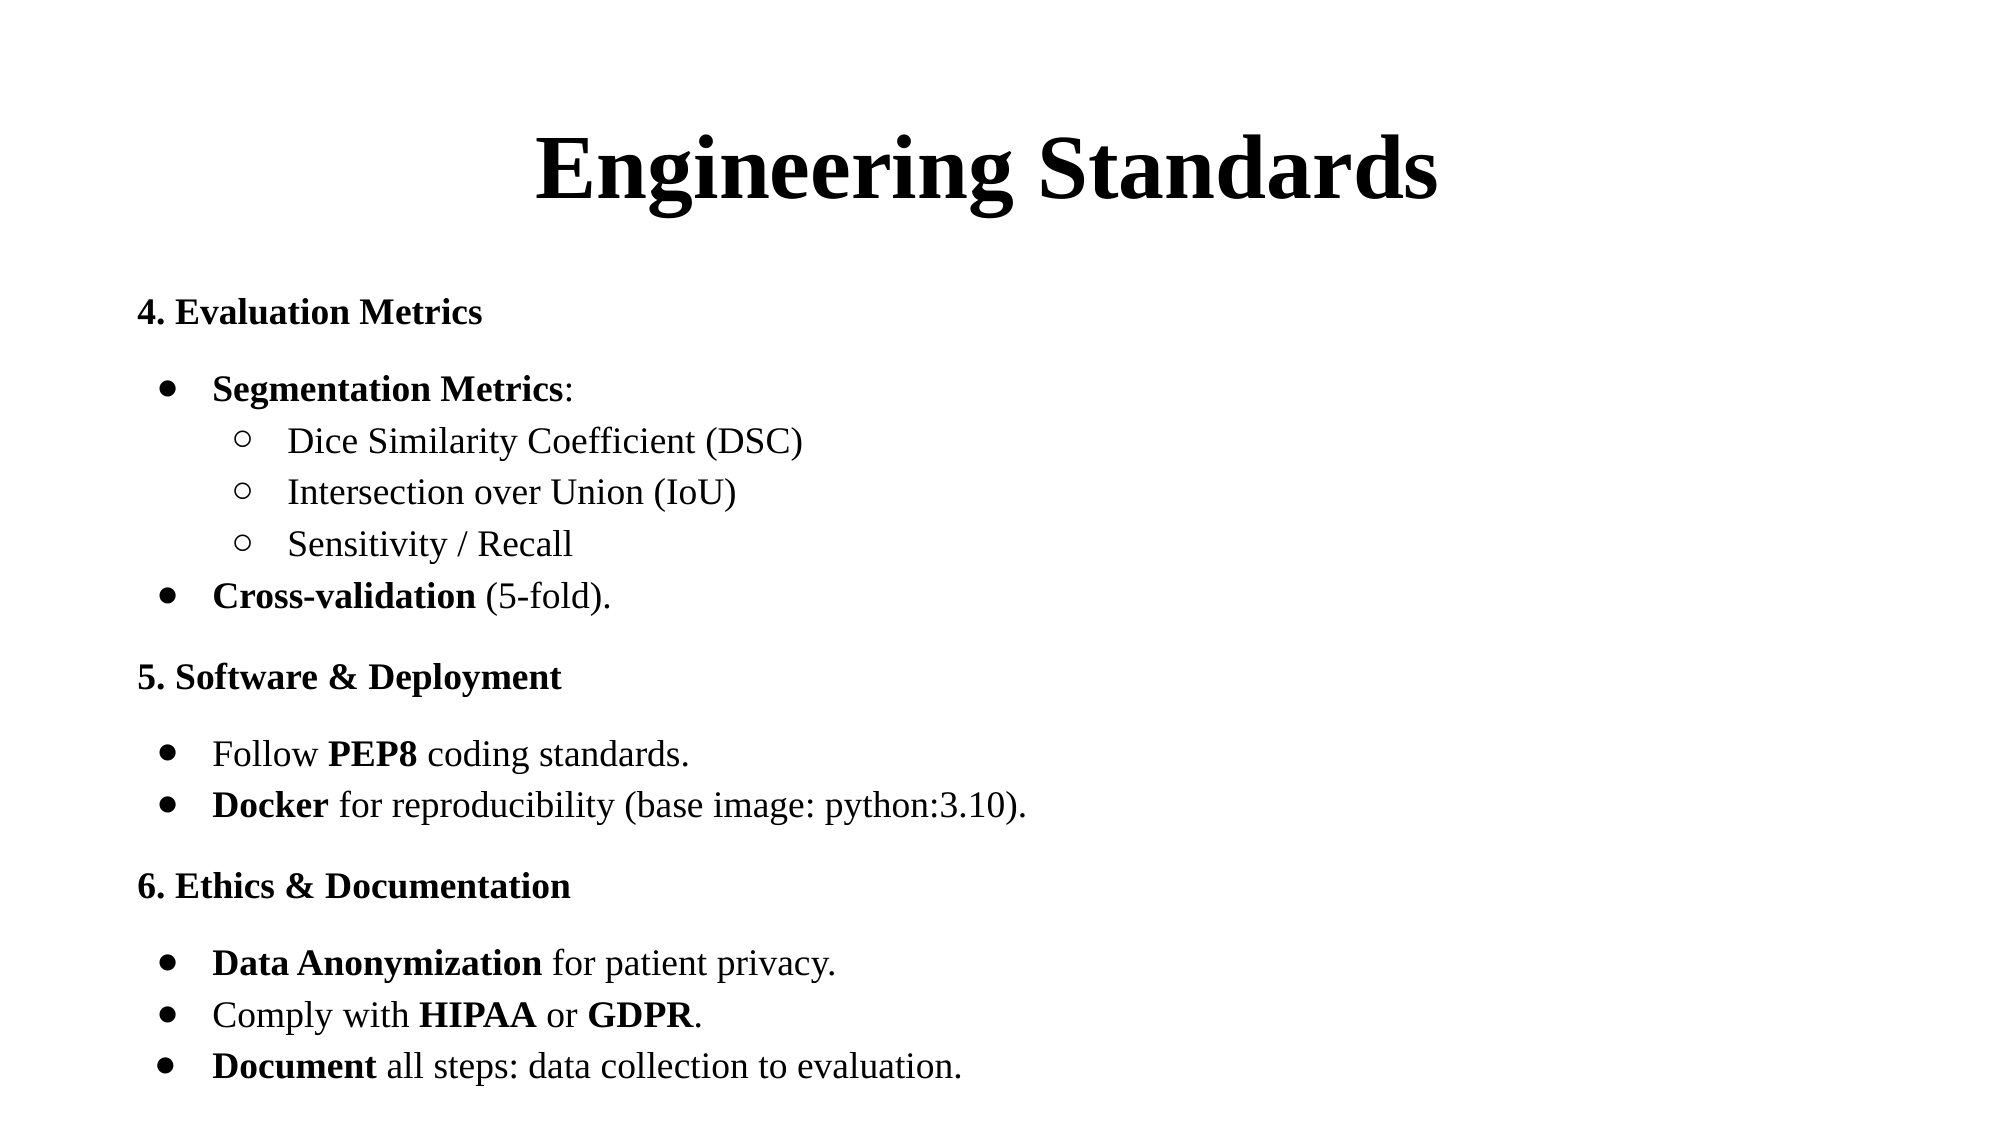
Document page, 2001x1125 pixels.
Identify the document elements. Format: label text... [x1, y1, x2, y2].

subtitle 4. Evaluation Metrics Segmentation Metrics: Dice Similarity Coefficient (DSC) Intersection over Union (IoU) Sensitivity / Recall Cross-validation (5-fold). 5. Software & Deployment Follow PEP8 coding standards. Docker for reproducibility (base image: python:3.10). 6. Ethics & Documentation Data Anonymization for patient privacy. Comply with HIPAA or GDPR. Document all steps: data collection to evaluation. [137, 299, 1863, 1125]
title Engineering Standards [137, 59, 1863, 278]
